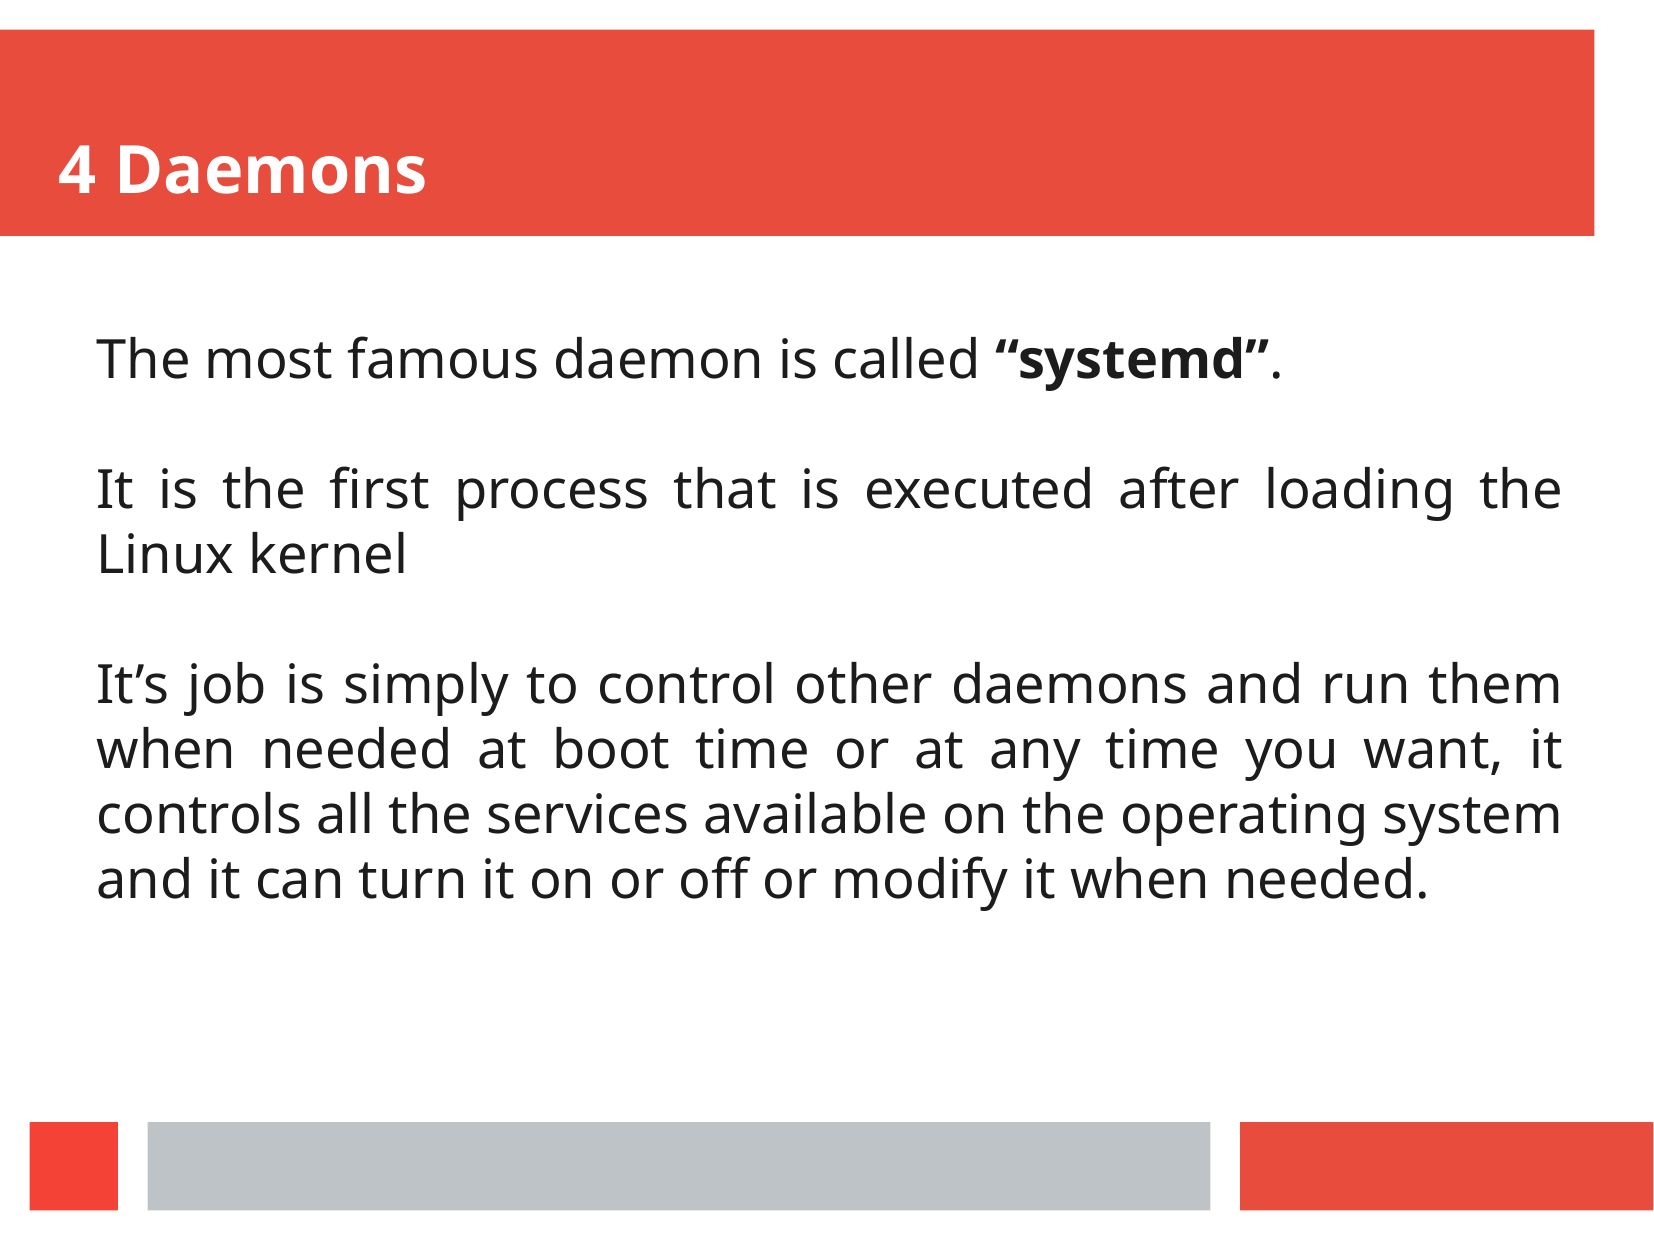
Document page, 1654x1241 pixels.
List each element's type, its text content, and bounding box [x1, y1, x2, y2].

text_box The most famous daemon is called “systemd”. It is the first process that is executed after loading the Linux kernel It’s job is simply to control other daemons and run them when needed at boot time or at any time you want, it controls all the services available on the operating system and it can turn it on or off or modify it when needed. [59, 324, 1565, 1093]
text_box 4 Daemons [59, 59, 1595, 207]
